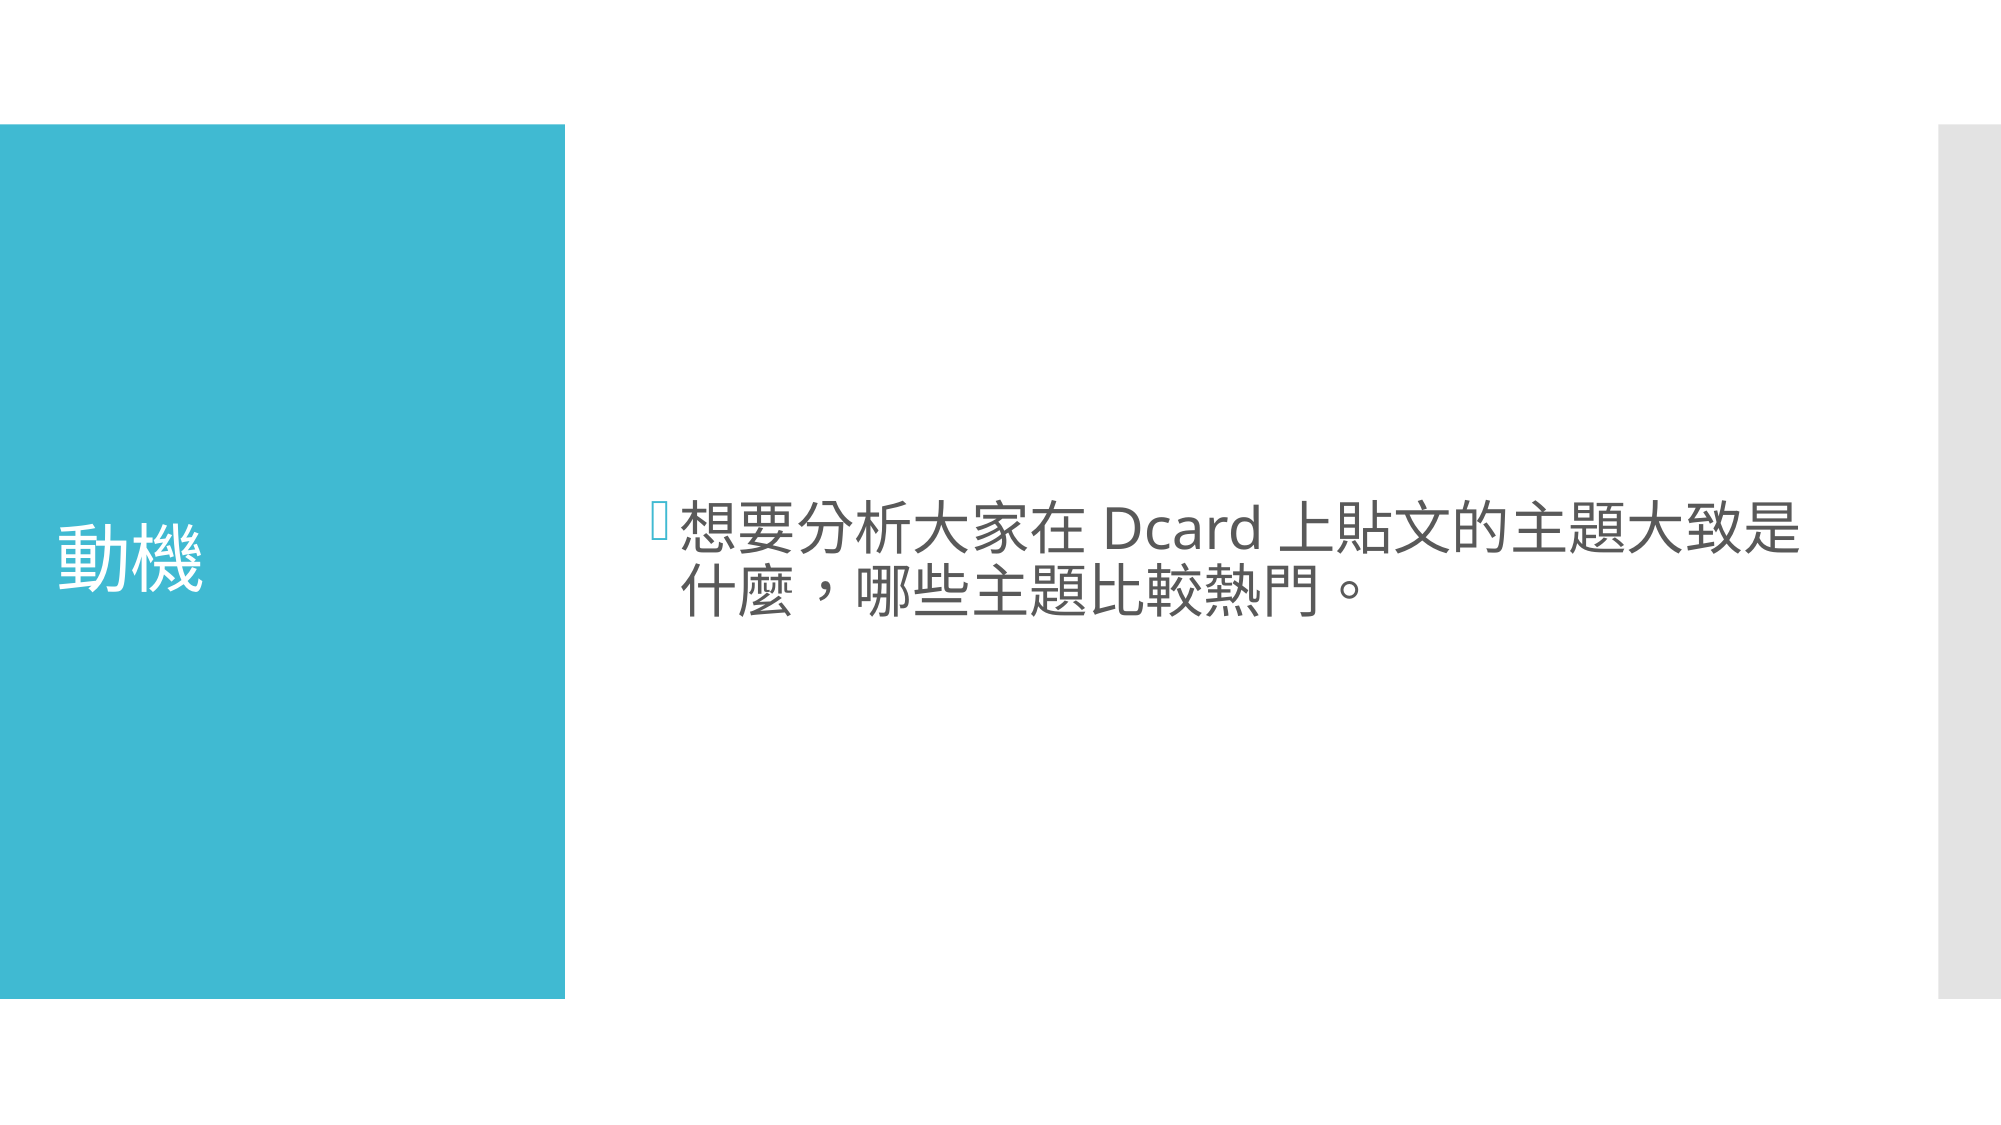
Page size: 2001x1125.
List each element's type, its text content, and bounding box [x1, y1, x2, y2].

title 動機 [41, 184, 525, 940]
list 想要分析大家在Dcard上貼文的主題大致是什麼，哪些主題比較熱門。 [634, 141, 1835, 982]
